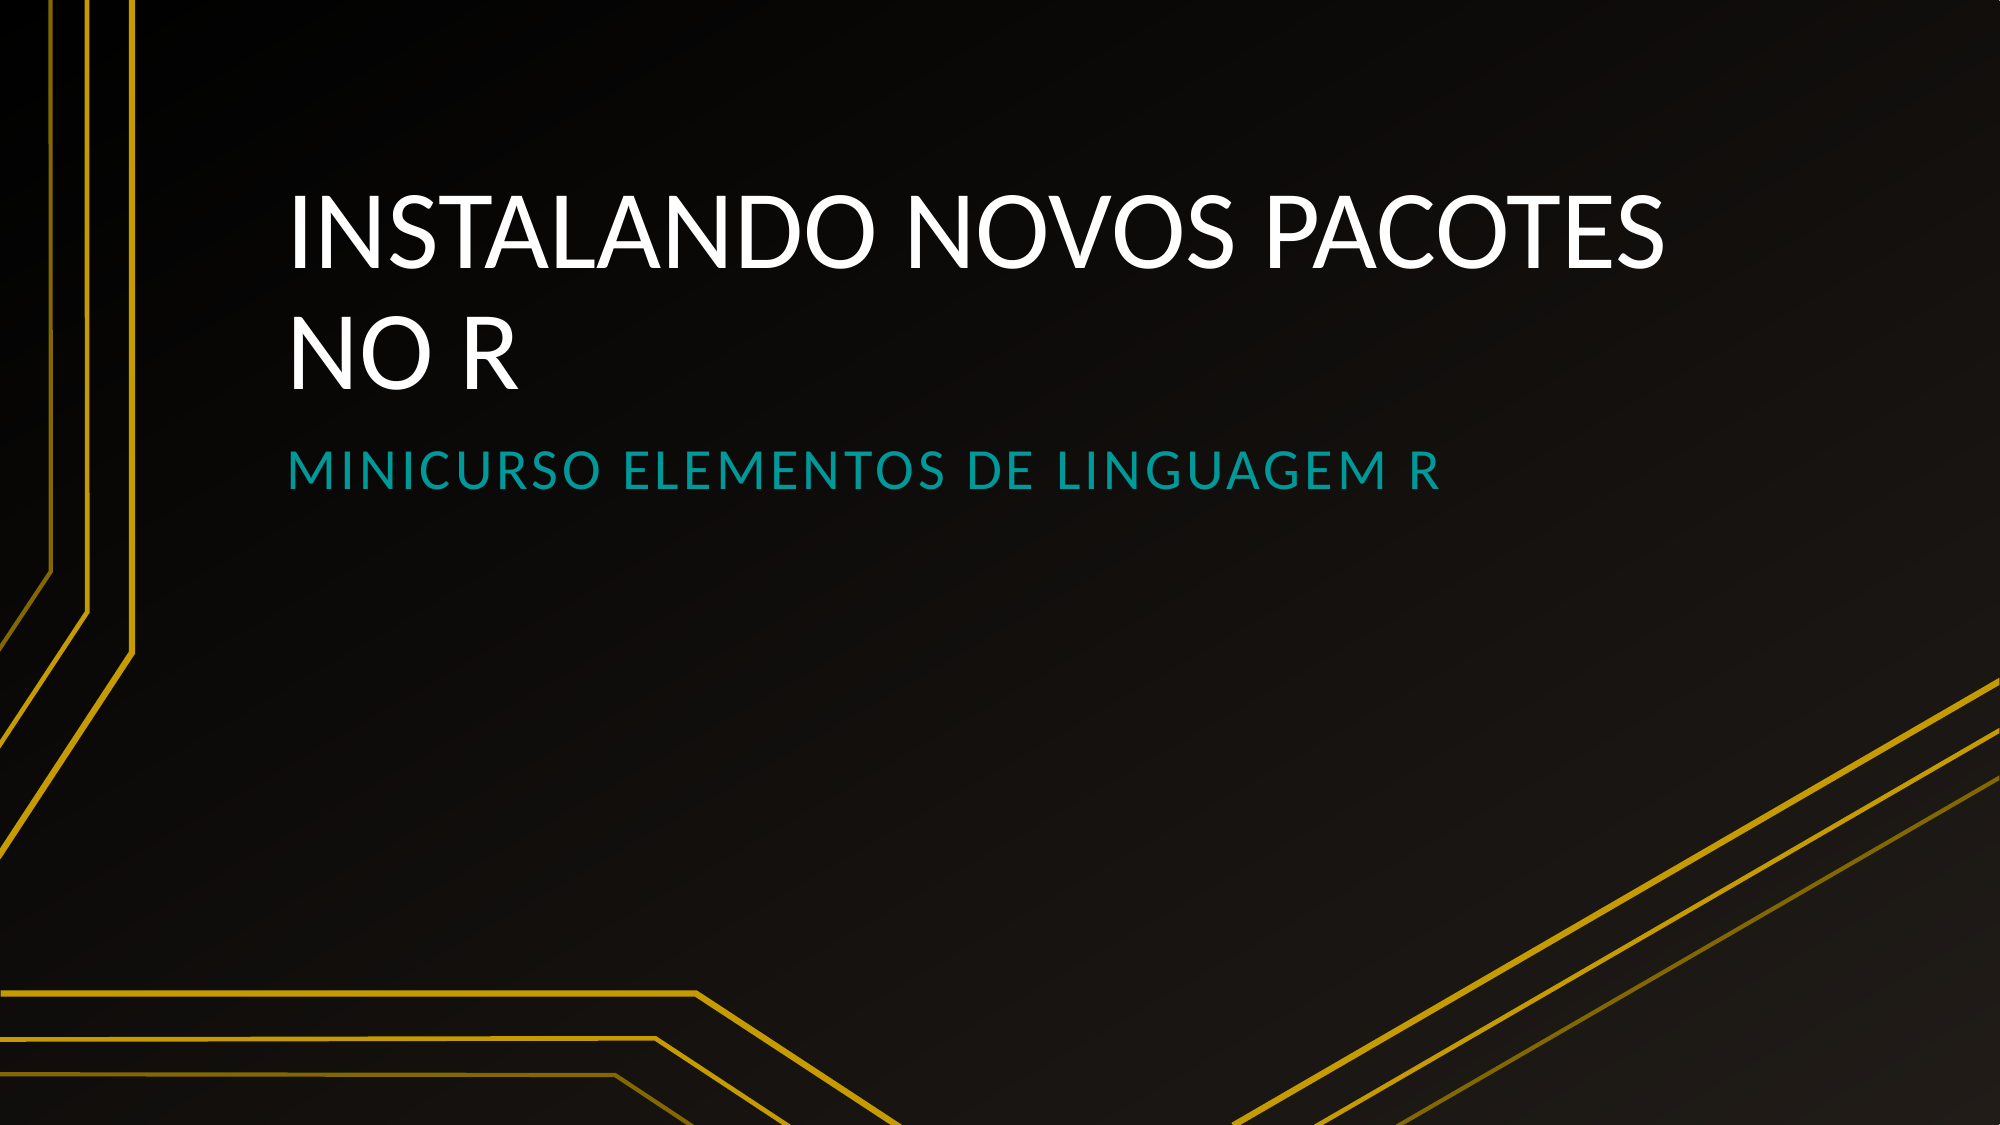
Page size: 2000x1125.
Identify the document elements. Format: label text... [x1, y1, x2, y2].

title INSTALANDO NOVOS PACOTES NO R [266, 95, 1700, 424]
subtitle Minicurso elementos de linguagem r [266, 429, 1700, 717]
